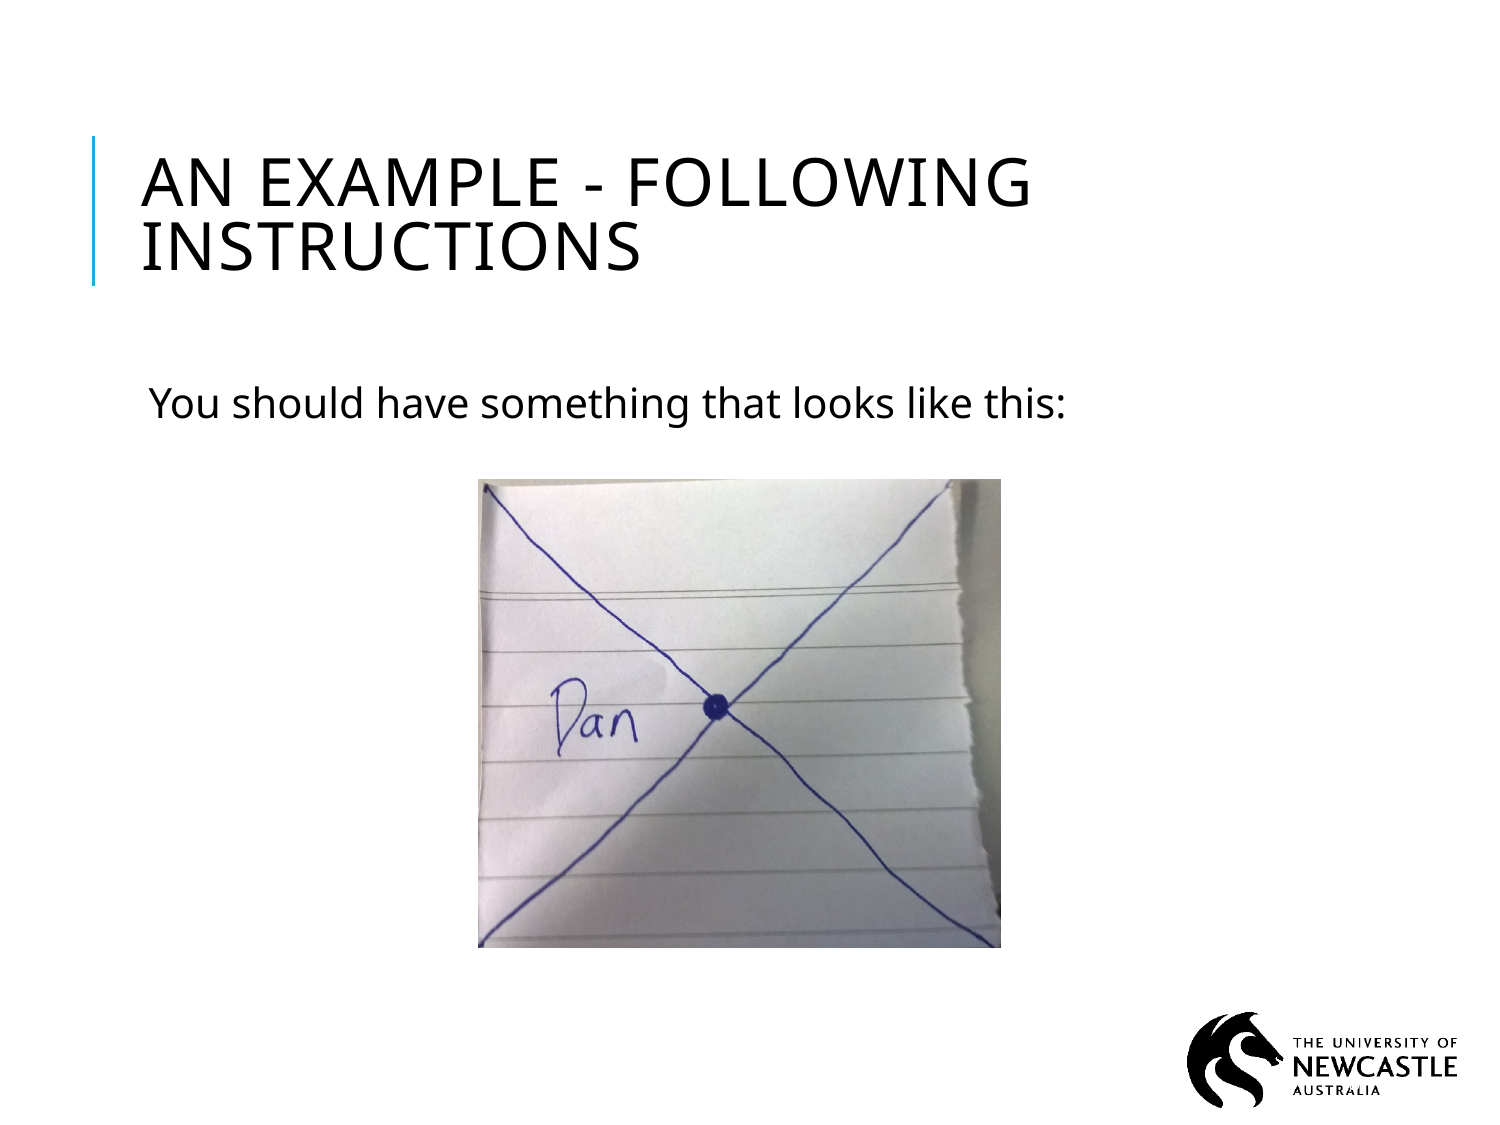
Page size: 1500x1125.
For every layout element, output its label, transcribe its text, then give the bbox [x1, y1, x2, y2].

slide_number 8 [1333, 1061, 1454, 1107]
picture [478, 479, 1002, 949]
picture [1187, 1012, 1457, 1108]
list You should have something that looks like this: [126, 375, 1322, 1035]
title An Example - Following Instructions [126, 96, 1322, 342]
